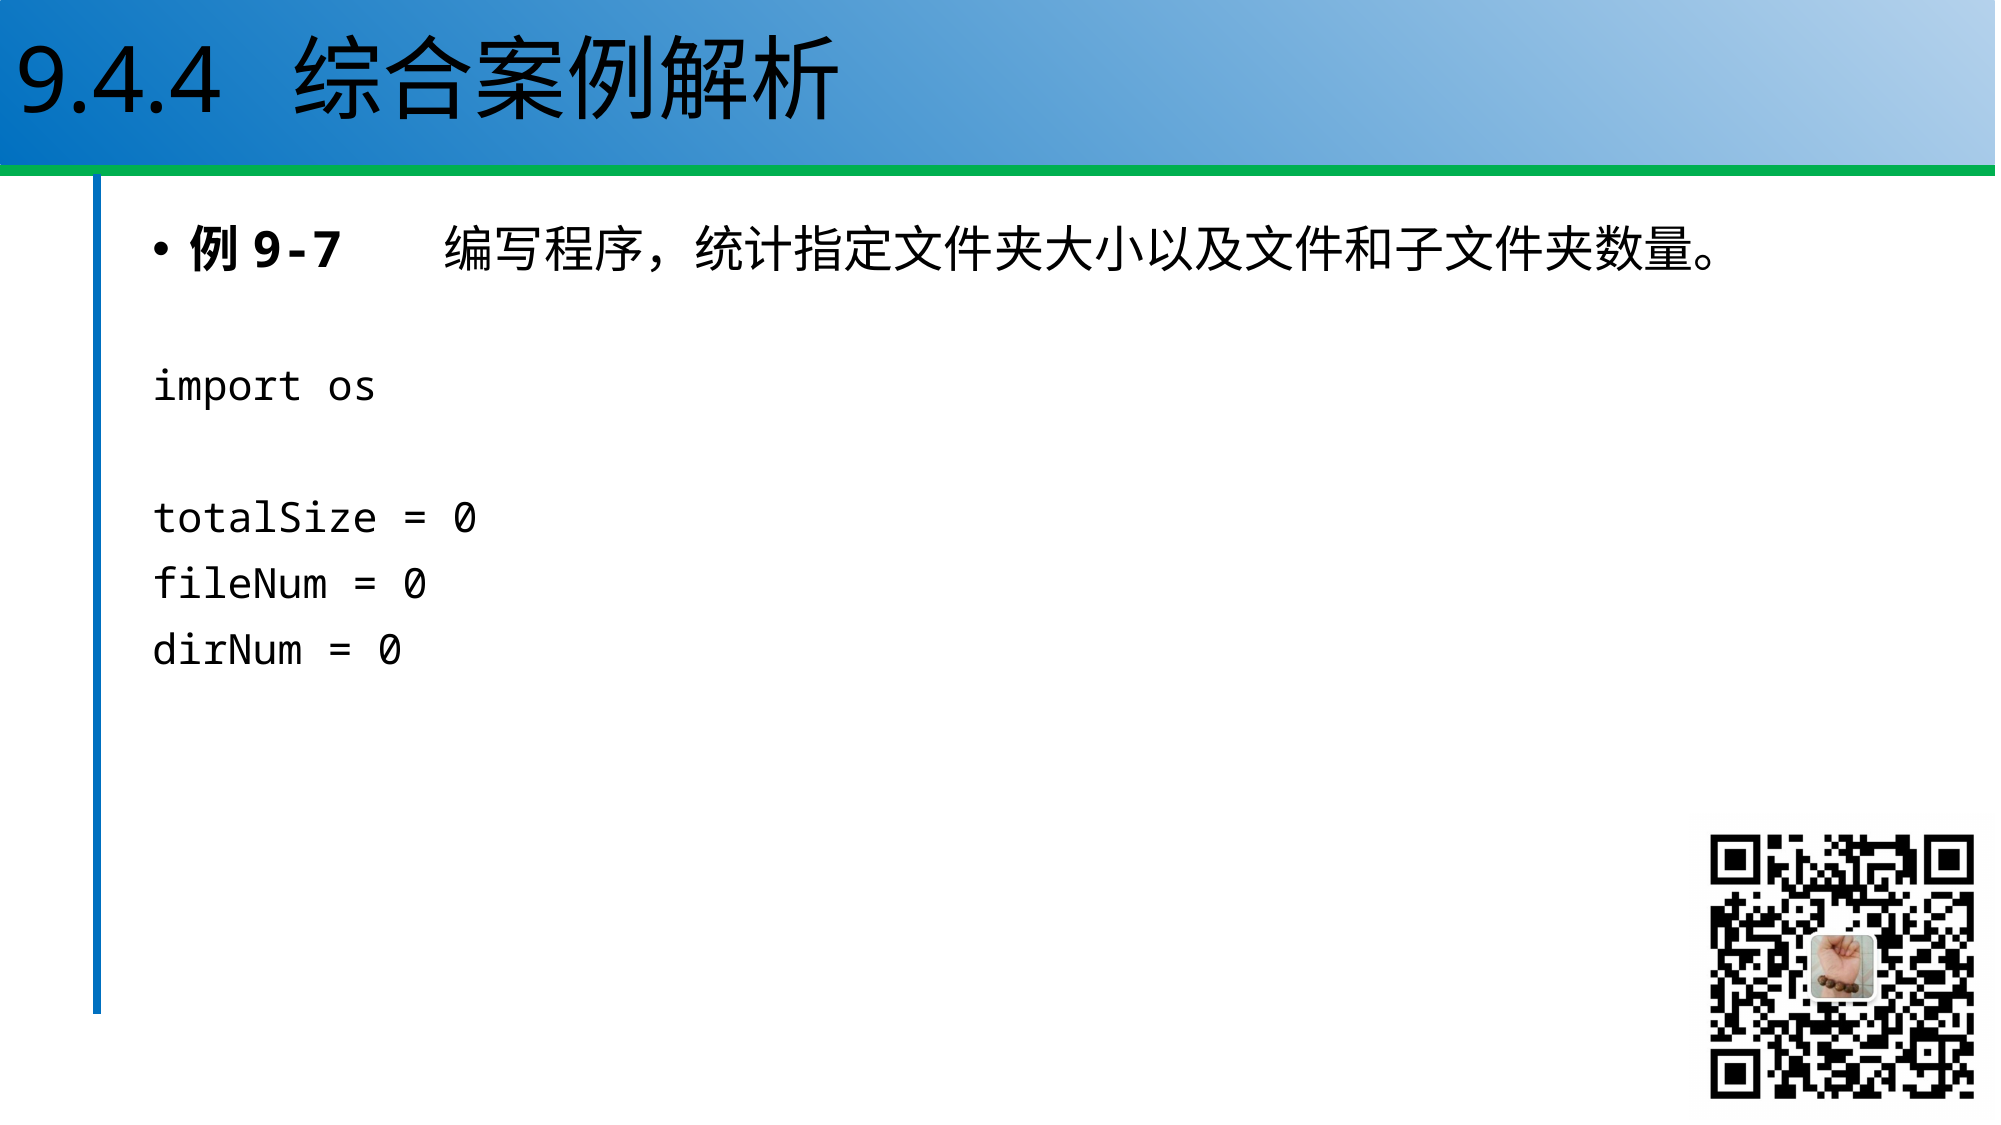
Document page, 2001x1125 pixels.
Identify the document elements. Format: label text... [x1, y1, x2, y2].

picture [1689, 813, 1995, 1120]
slide_number [1412, 1042, 1863, 1103]
list 例9-7 编写程序，统计指定文件夹大小以及文件和子文件夹数量。 import os totalSize = 0 fileNum = 0 dirNum = 0 [137, 216, 1863, 978]
title 9.4.4 综合案例解析 [0, 0, 1995, 165]
